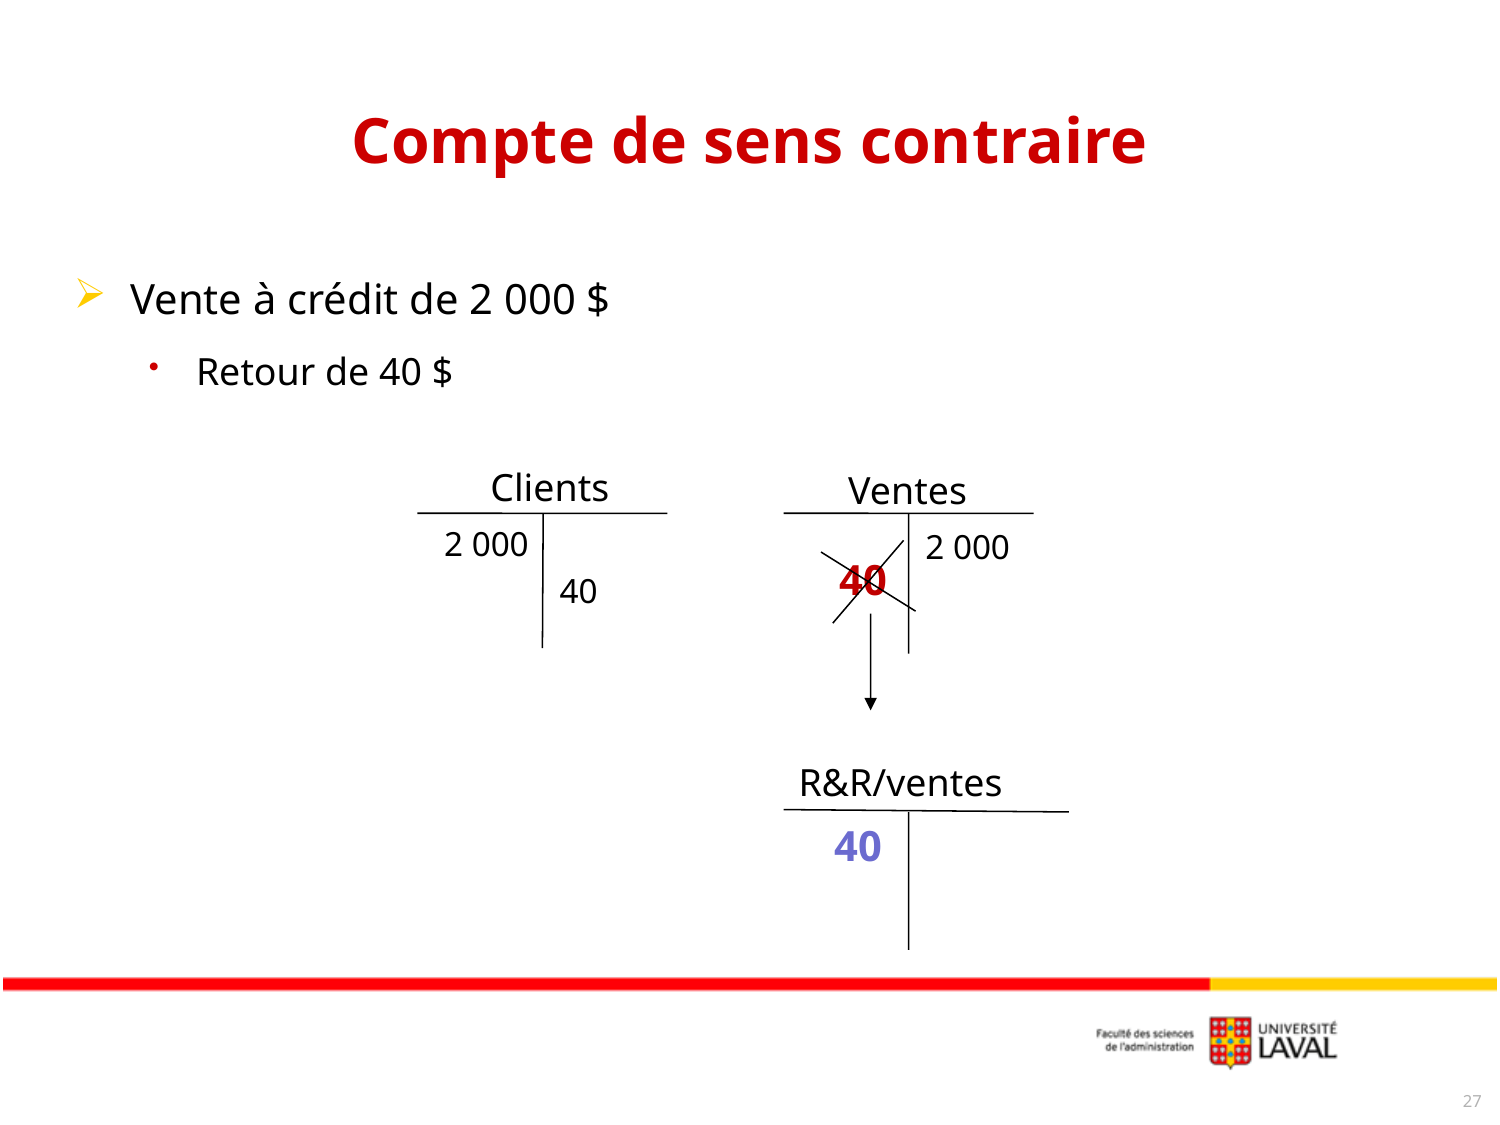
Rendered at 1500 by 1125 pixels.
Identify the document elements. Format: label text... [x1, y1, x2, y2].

title Compte de sens contraire [75, 45, 1425, 233]
picture [3, 976, 1497, 1125]
list Vente à crédit de 2 000 $ Retour de 40 $ [59, 265, 1409, 1009]
slide_number 27 [1077, 1080, 1497, 1125]
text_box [417, 455, 1070, 951]
